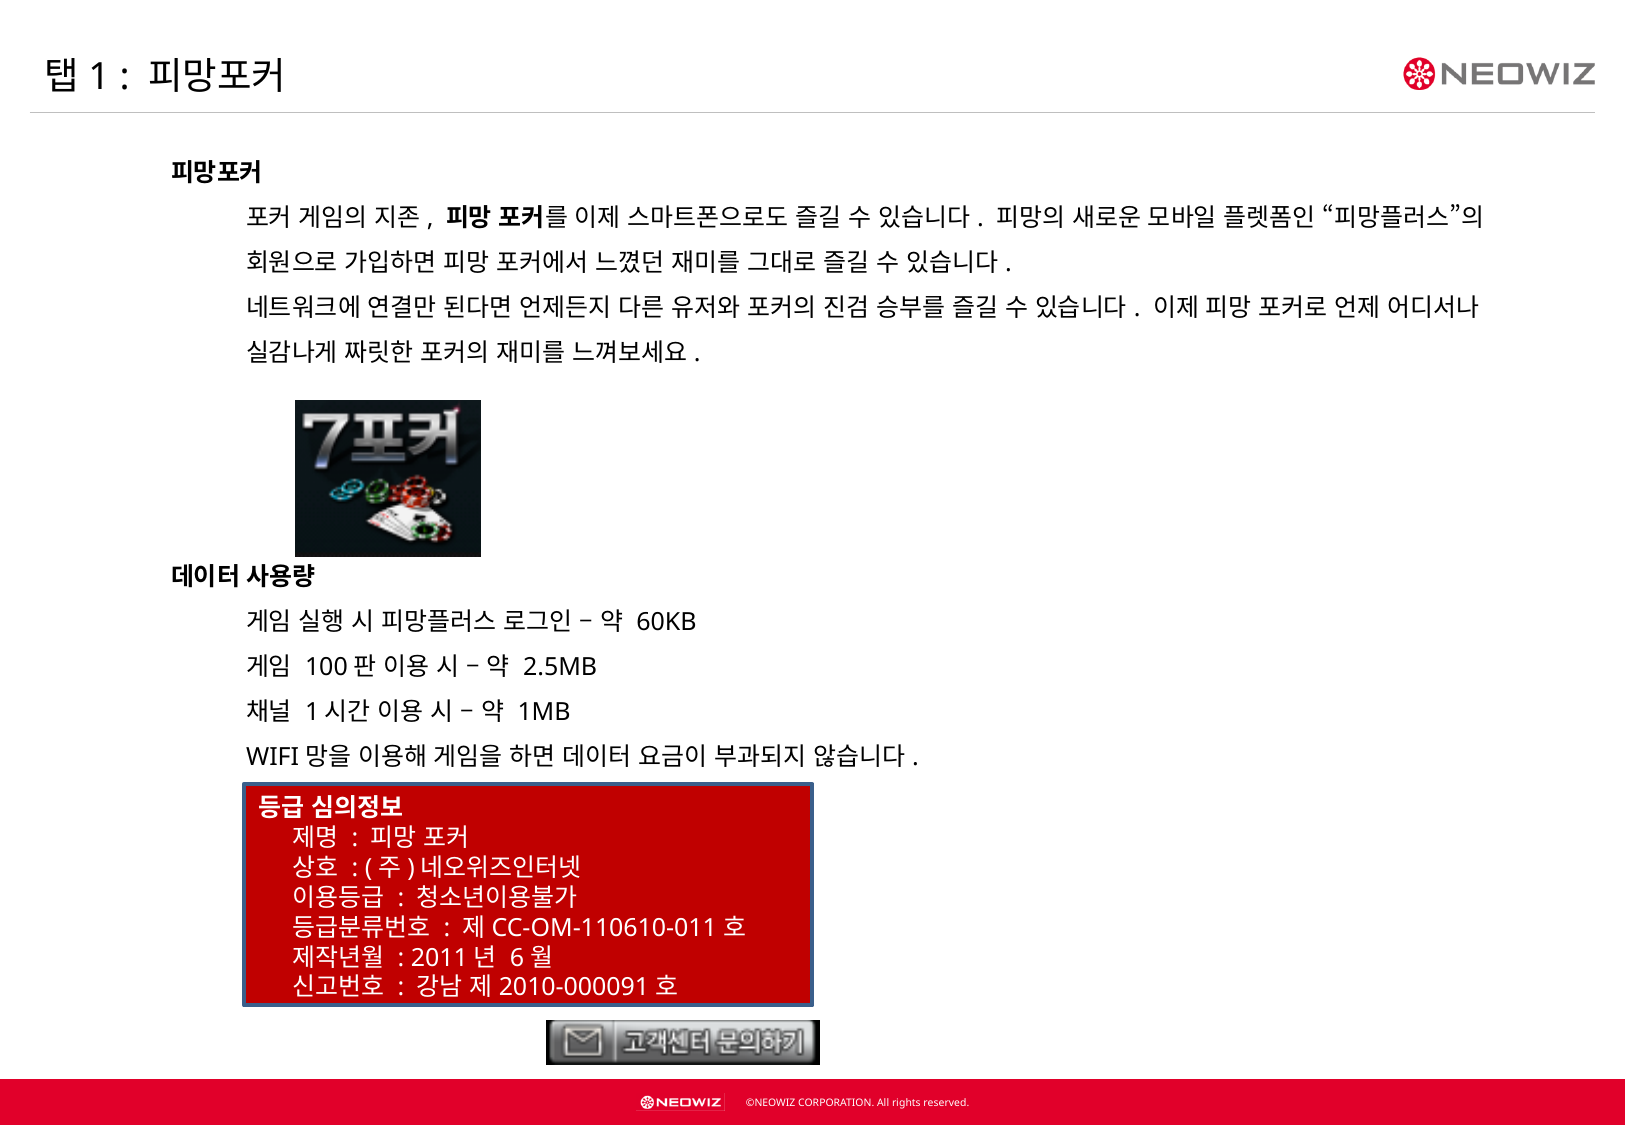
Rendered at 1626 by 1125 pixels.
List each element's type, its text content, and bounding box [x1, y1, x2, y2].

text_box 등급 심의정보 제명 : 피망 포커 상호 : (주)네오위즈인터넷 이용등급 : 청소년이용불가 등급분류번호 : 제CC-OM-110610-011호 제작년월 : 2011년 6월 신고번호 : 강남 제2010-000091호 [242, 782, 814, 1007]
text_box 탭1 : 피망포커 [29, 30, 887, 118]
picture [546, 1019, 820, 1065]
picture [1403, 57, 1595, 90]
picture [295, 399, 481, 557]
text_box 피망포커 포커 게임의 지존, 피망 포커를 이제 스마트폰으로도 즐길 수 있습니다. 피망의 새로운 모바일 플렛폼인 “피망플러스”의 회원으로 가입하면 피망 포커에서 느꼈던 재미를 그대로 즐길 수 있습니다. 네트워크에 연결만 된다면 언제든지 다른 유저와 포커의 진검 승부를 즐길 수 있습니다. 이제 피망 포커로 언제 어디서나 실감나게 짜릿한 포커의 재미를 느껴보세요. 데이터 사용량 게임 실행 시 피망플러스 로그인 – 약 60KB 게임 100판 이용 시 – 약 2.5MB 채널 1시간 이용 시 – 약 1MB WIFI망을 이용해 게임을 하면 데이터 요금이 부과되지 않습니다. [156, 134, 1577, 823]
picture [636, 1093, 725, 1111]
